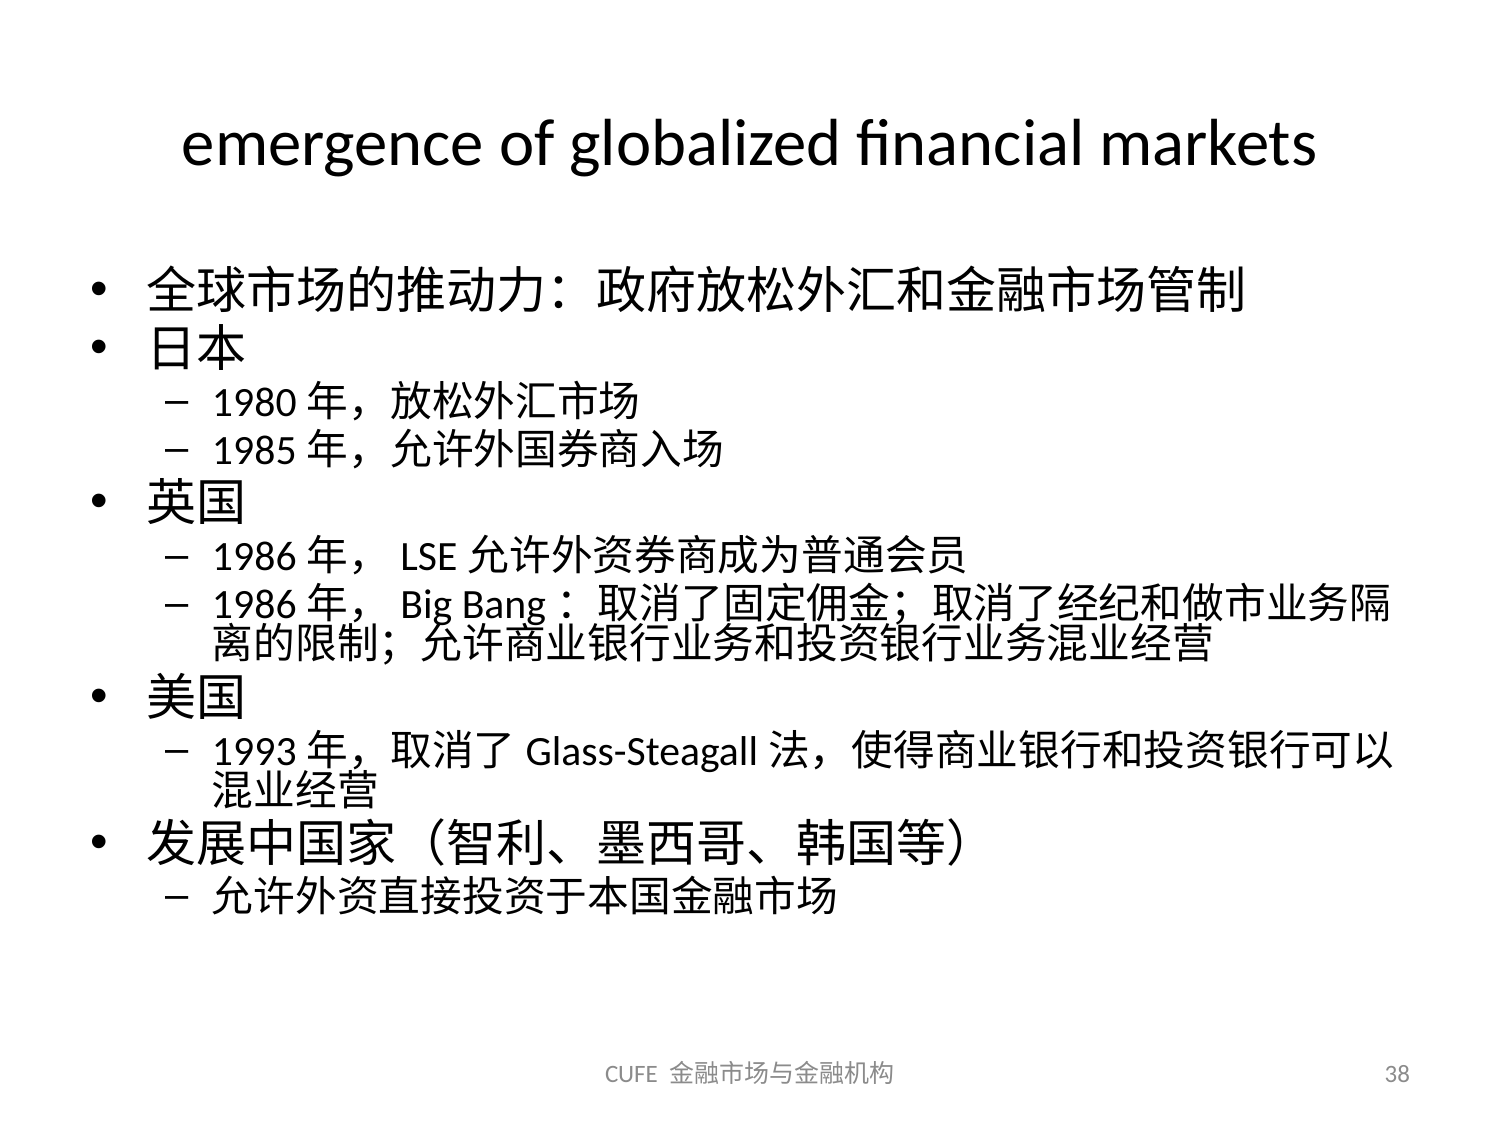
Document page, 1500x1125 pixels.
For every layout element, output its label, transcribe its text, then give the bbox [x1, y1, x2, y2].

footer CUFE 金融市场与金融机构 [512, 1042, 988, 1103]
list 全球市场的推动力：政府放松外汇和金融市场管制 日本 1980年，放松外汇市场 1985年，允许外国券商入场 英国 1986年，LSE允许外资券商成为普通会员 1986年，Big Bang：取消了固定佣金；取消了经纪和做市业务隔离的限制；允许商业银行业务和投资银行业务混业经营 美国 1993年，取消了Glass-Steagall法，使得商业银行和投资银行可以混业经营 发展中国家（智利、墨西哥、韩国等） 允许外资直接投资于本国金融市场 [75, 262, 1425, 1005]
slide_number 38 [1074, 1042, 1425, 1103]
title emergence of globalized financial markets [75, 45, 1425, 233]
